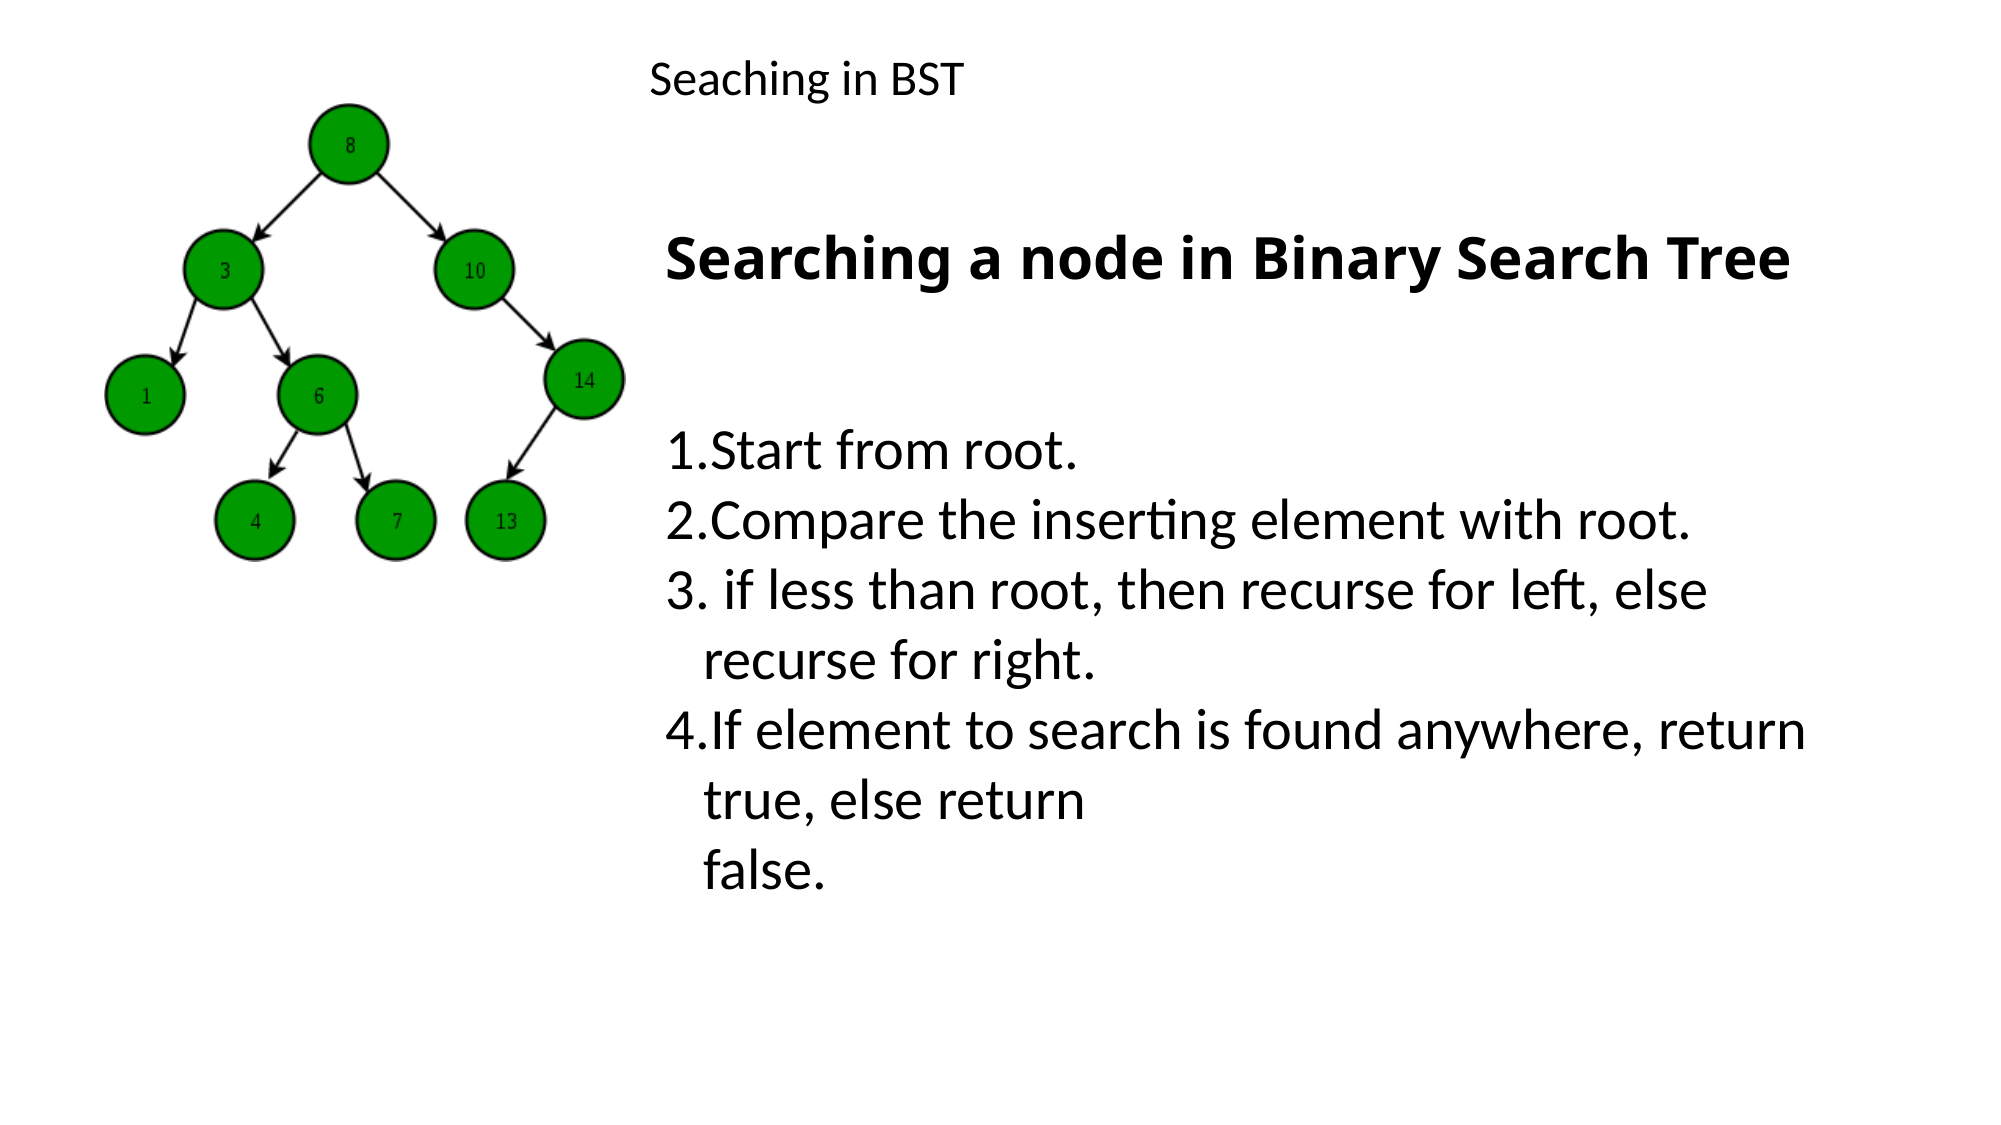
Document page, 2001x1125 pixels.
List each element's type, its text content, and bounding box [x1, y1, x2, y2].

text_box Seaching in BST [634, 38, 1181, 114]
text_box Searching a node in Binary Search Tree Start from root. Compare the inserting element with root. if less than root, then recurse for left, else recurse for right. If element to search is found anywhere, return true, else return false. [665, 221, 1828, 972]
picture [104, 103, 626, 562]
